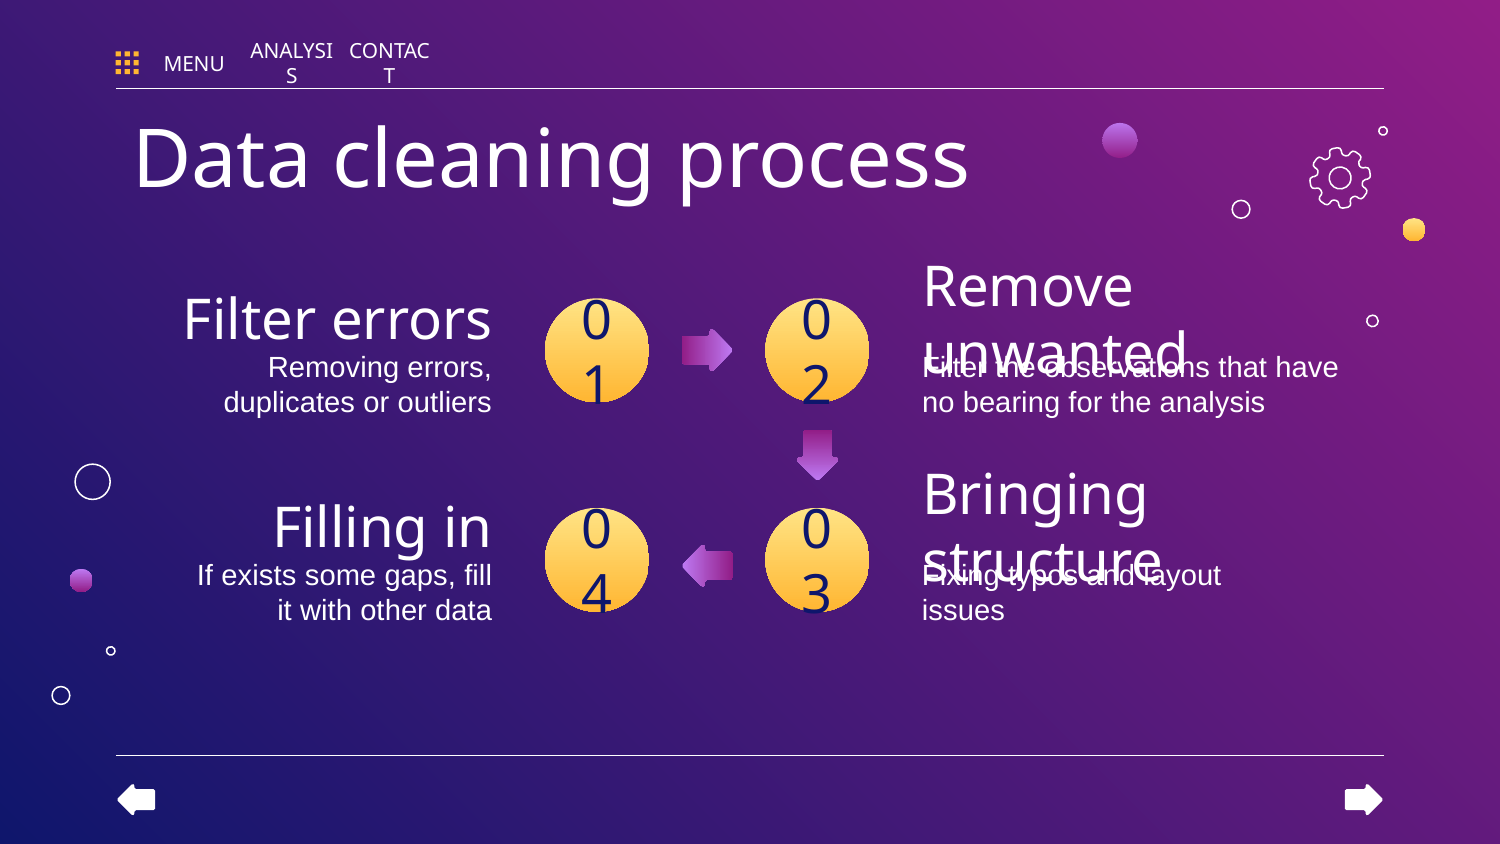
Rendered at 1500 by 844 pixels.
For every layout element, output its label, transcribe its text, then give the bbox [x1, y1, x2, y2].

text_box 04 [545, 507, 650, 612]
text_box [681, 329, 733, 371]
title Data cleaning process [117, 90, 1383, 191]
text_box Fixing typos and layout issues [906, 558, 1248, 624]
text_box Filter errors [166, 285, 508, 350]
text_box 02 [765, 298, 870, 403]
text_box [115, 50, 139, 75]
text_box ANALYSIS [248, 45, 335, 81]
text_box Bringing structure [907, 492, 1316, 558]
text_box Filter the observations that have no bearing for the analysis [907, 350, 1360, 416]
text_box [796, 429, 839, 480]
text_box [1102, 122, 1138, 158]
text_box Remove unwanted [907, 285, 1280, 350]
text_box [117, 784, 156, 816]
text_box [1344, 784, 1383, 816]
text_box MENU [151, 45, 237, 81]
text_box If exists some gaps, fill it with other data [166, 558, 508, 624]
text_box CONTACT [346, 45, 433, 81]
text_box [682, 545, 733, 587]
text_box [69, 568, 93, 592]
text_box Removing errors, duplicates or outliers [166, 350, 508, 416]
text_box [1402, 218, 1426, 242]
text_box 03 [765, 507, 870, 612]
text_box [1309, 147, 1371, 209]
text_box [109, 45, 145, 81]
text_box 01 [545, 298, 650, 403]
text_box Filling in [166, 492, 508, 558]
